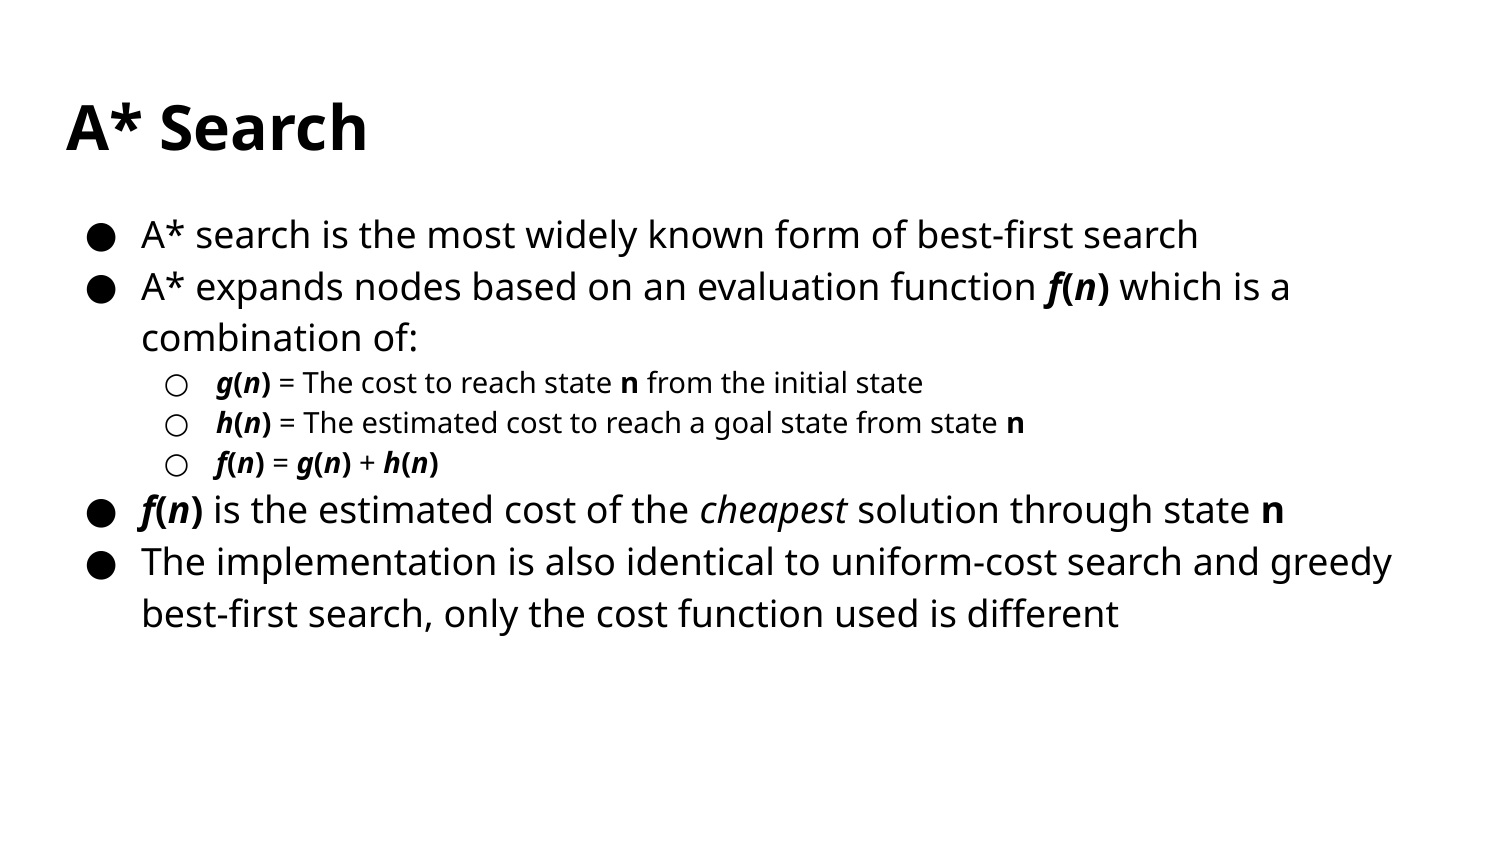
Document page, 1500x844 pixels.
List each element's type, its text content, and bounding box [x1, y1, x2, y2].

title A* Search [51, 72, 1449, 176]
list A* search is the most widely known form of best-first search A* expands nodes based on an evaluation function f(n) which is a combination of: g(n) = The cost to reach state n from the initial state h(n) = The estimated cost to reach a goal state from state n f(n) = g(n) + h(n) f(n) is the estimated cost of the cheapest solution through state n The implementation is also identical to uniform-cost search and greedy best-first search, only the cost function used is different [51, 189, 1449, 750]
